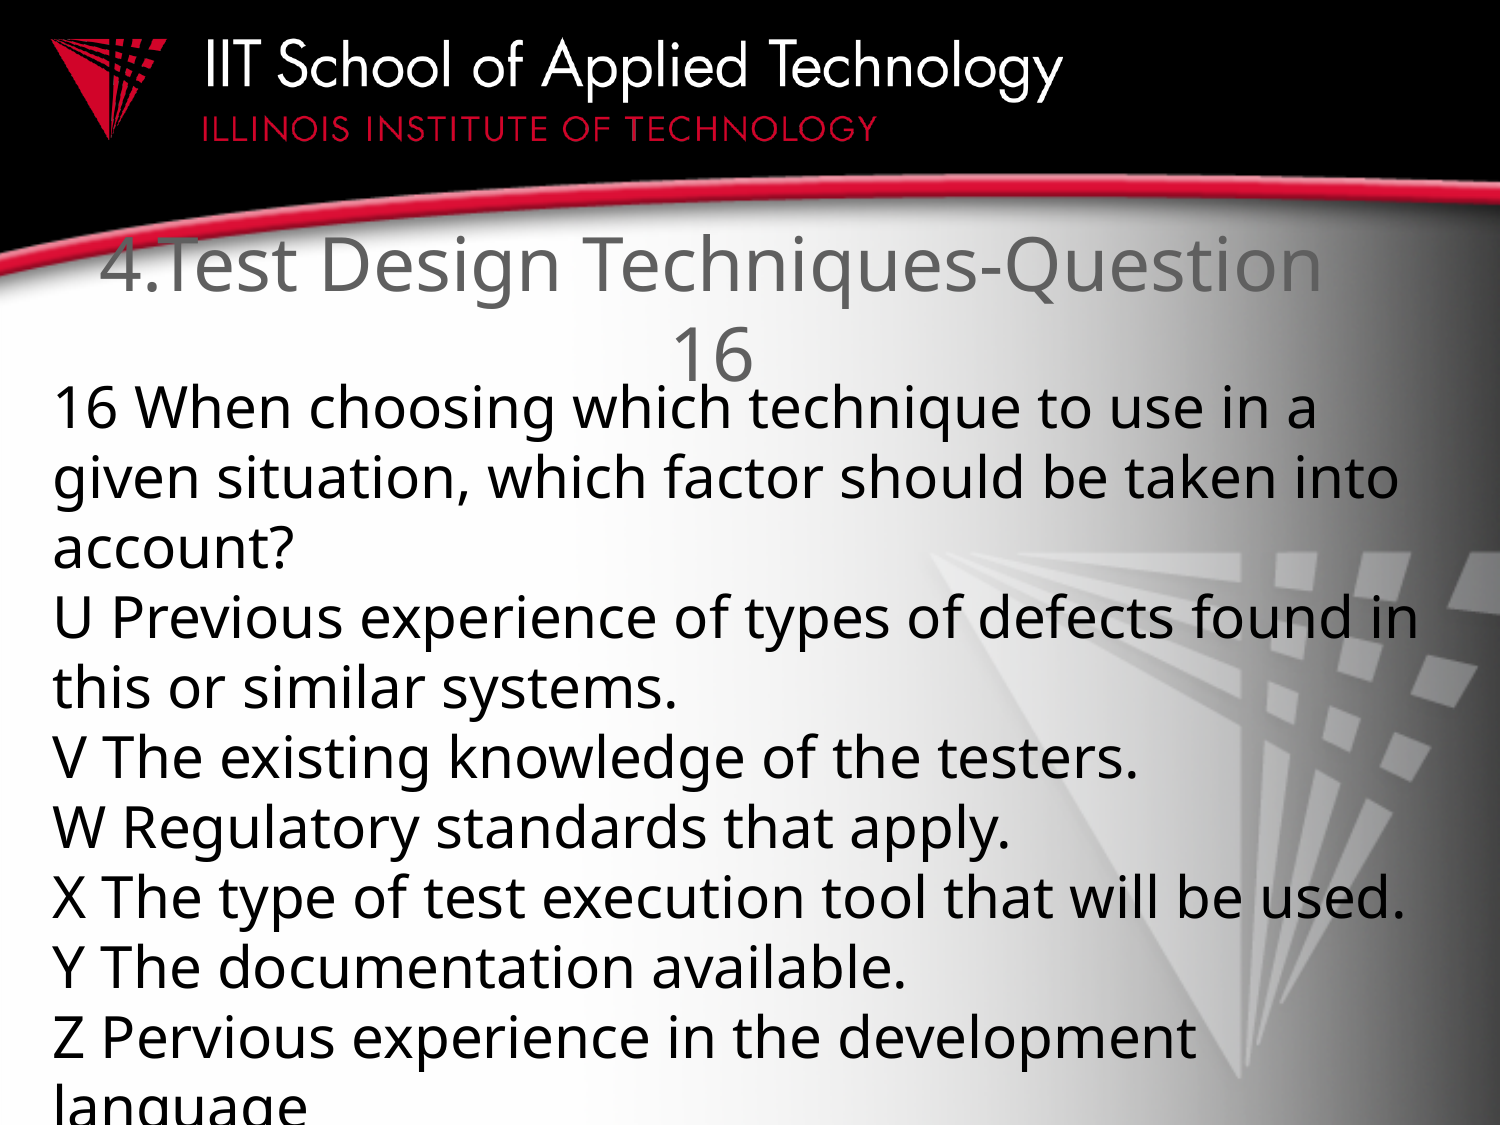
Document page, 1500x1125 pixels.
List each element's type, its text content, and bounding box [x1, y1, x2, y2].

title 4.Test Design Techniques-Question 16 [37, 249, 1388, 362]
list 16 When choosing which technique to use in a given situation, which factor should be taken into account? U Previous experience of types of defects found in this or similar systems. V The existing knowledge of the testers. W Regulatory standards that apply. X The type of test execution tool that will be used. Y The documentation available. Z Pervious experience in the development language [37, 362, 1463, 1101]
picture [0, 0, 1500, 1125]
